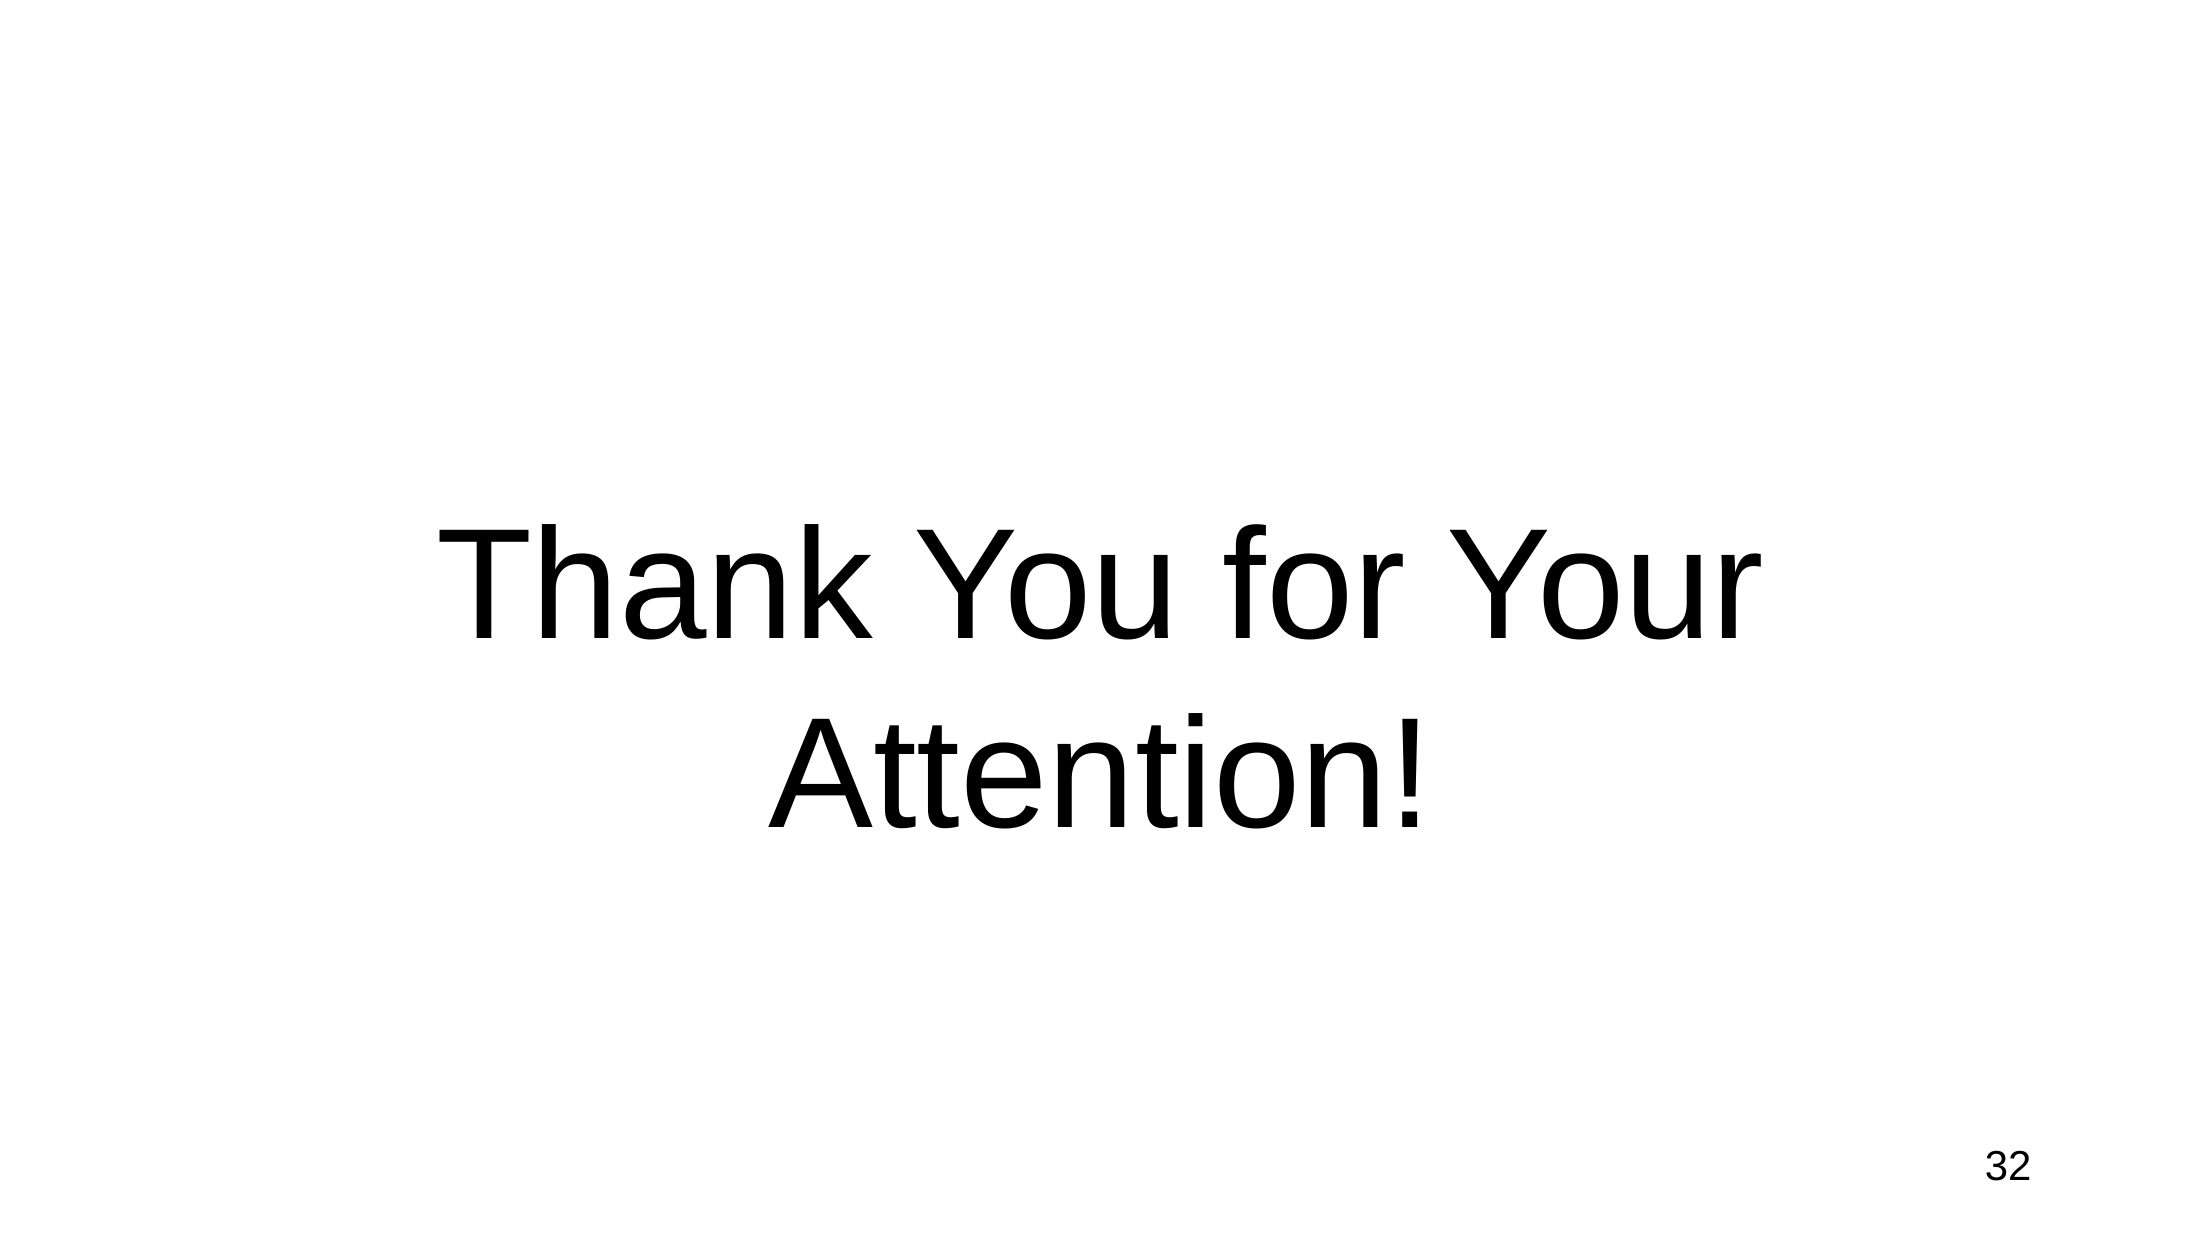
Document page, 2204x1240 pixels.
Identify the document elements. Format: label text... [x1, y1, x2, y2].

slide_number 32 [1968, 1130, 2040, 1184]
title Thank You for Your Attention! [150, 229, 2051, 878]
